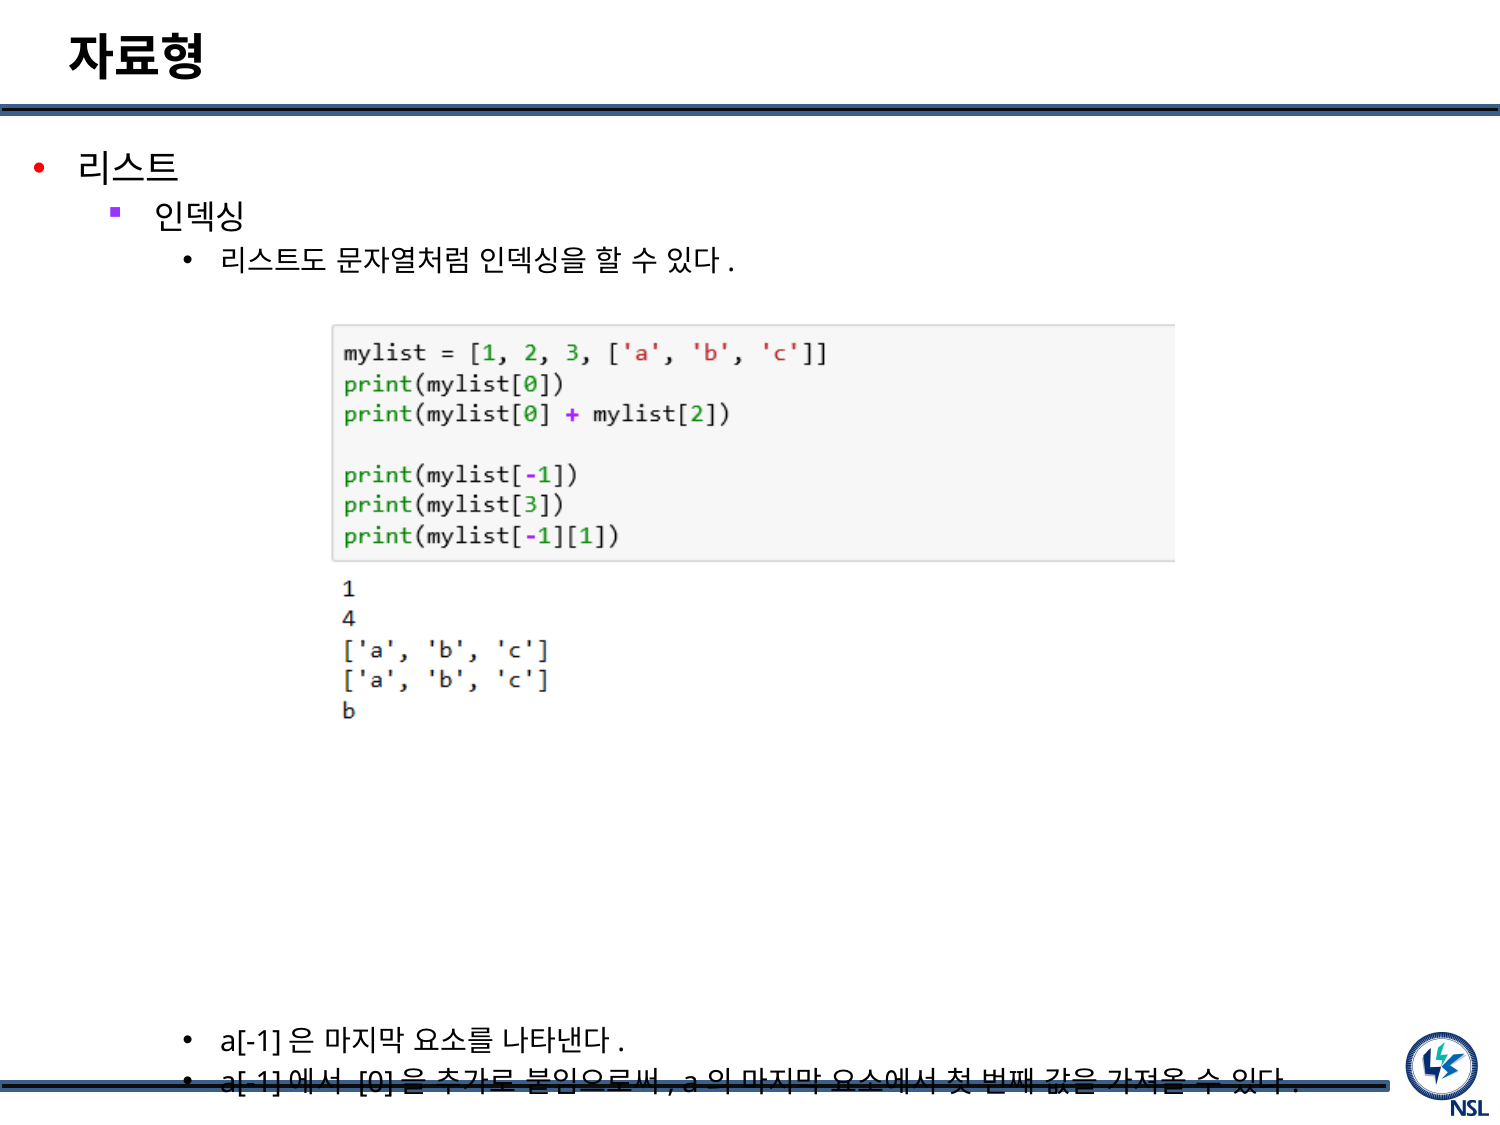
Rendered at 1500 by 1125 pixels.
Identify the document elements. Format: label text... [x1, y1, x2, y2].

picture [324, 311, 1176, 729]
list 리스트 인덱싱 리스트도 문자열처럼 인덱싱을 할 수 있다. a[-1]은 마지막 요소를 나타낸다. a[-1]에서 [0]을 추가로 붙임으로써, a의 마지막 요소에서 첫 번째 값을 가져올 수 있다. [17, 137, 1479, 1067]
picture [1404, 1067, 1489, 1116]
title 자료형 [53, 7, 1489, 103]
